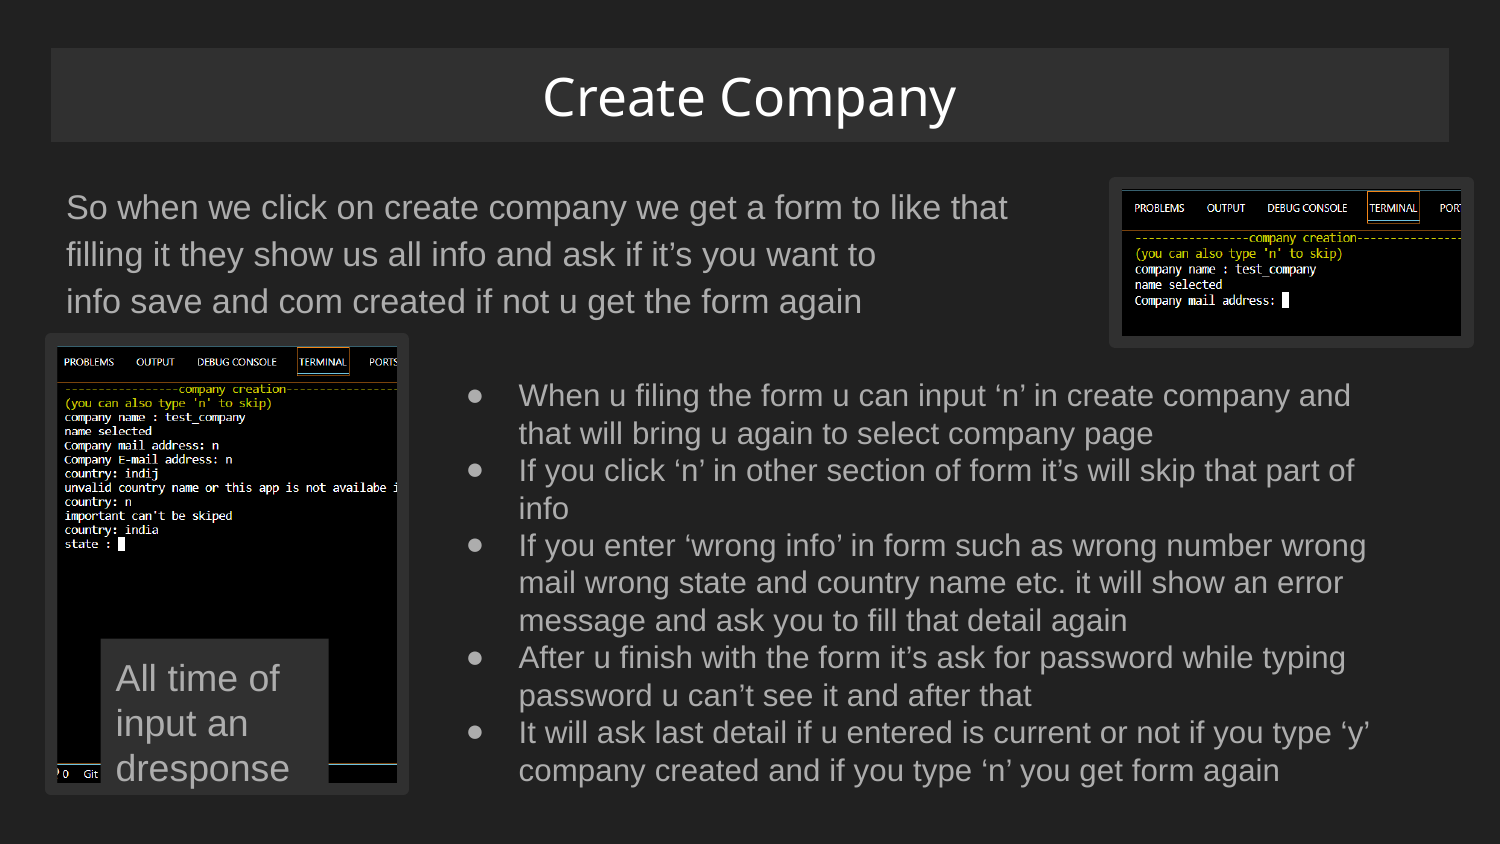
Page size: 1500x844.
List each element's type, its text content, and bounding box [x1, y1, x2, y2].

text_box When u filing the form u can input ‘n’ in create company and that will bring u again to select company page If you click ‘n’ in other section of form it’s will skip that part of info If you enter ‘wrong info’ in form such as wrong number wrong mail wrong state and country name etc. it will show an error message and ask you to fill that detail again After u finish with the form it’s ask for password while typing password u can’t see it and after that It will ask last detail if u entered is current or not if you type ‘y’ company created and if you type ‘n’ you get form again [428, 360, 1426, 799]
picture [1121, 188, 1462, 337]
picture [57, 345, 398, 784]
title Create Company [51, 48, 1449, 142]
list So when we click on create company we get a form to like that a after filling it they show us all info and ask if it’s you want to if yes all info save and com created if not u get the form again [51, 164, 1449, 336]
